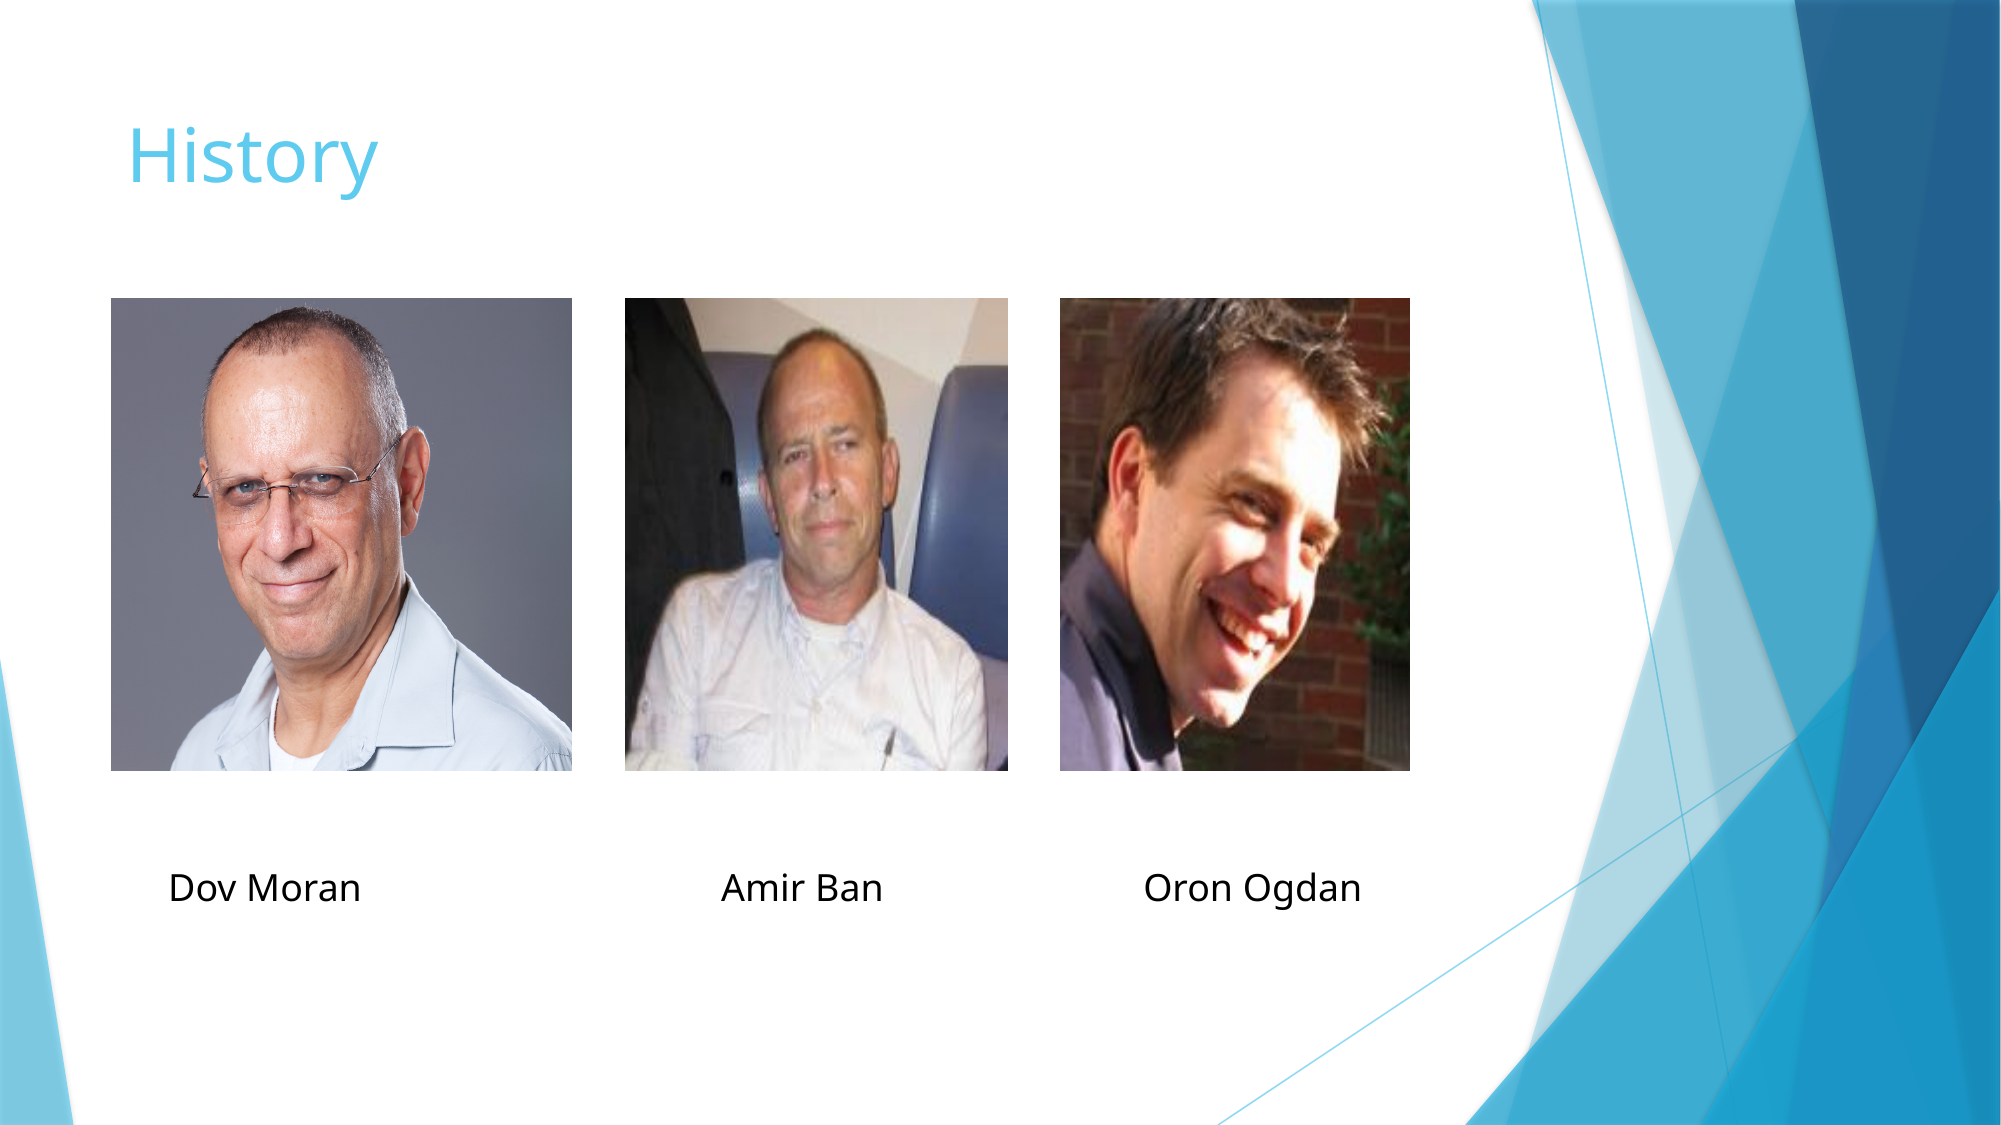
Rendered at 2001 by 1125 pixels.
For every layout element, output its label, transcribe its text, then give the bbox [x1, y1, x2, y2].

text_box Oron Ogdan [1128, 856, 1378, 917]
title History [111, 99, 1522, 317]
text_box Amir Ban [706, 856, 899, 917]
picture [1059, 298, 1411, 772]
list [110, 298, 572, 772]
picture [624, 298, 1008, 772]
text_box Dov Moran [153, 856, 377, 917]
